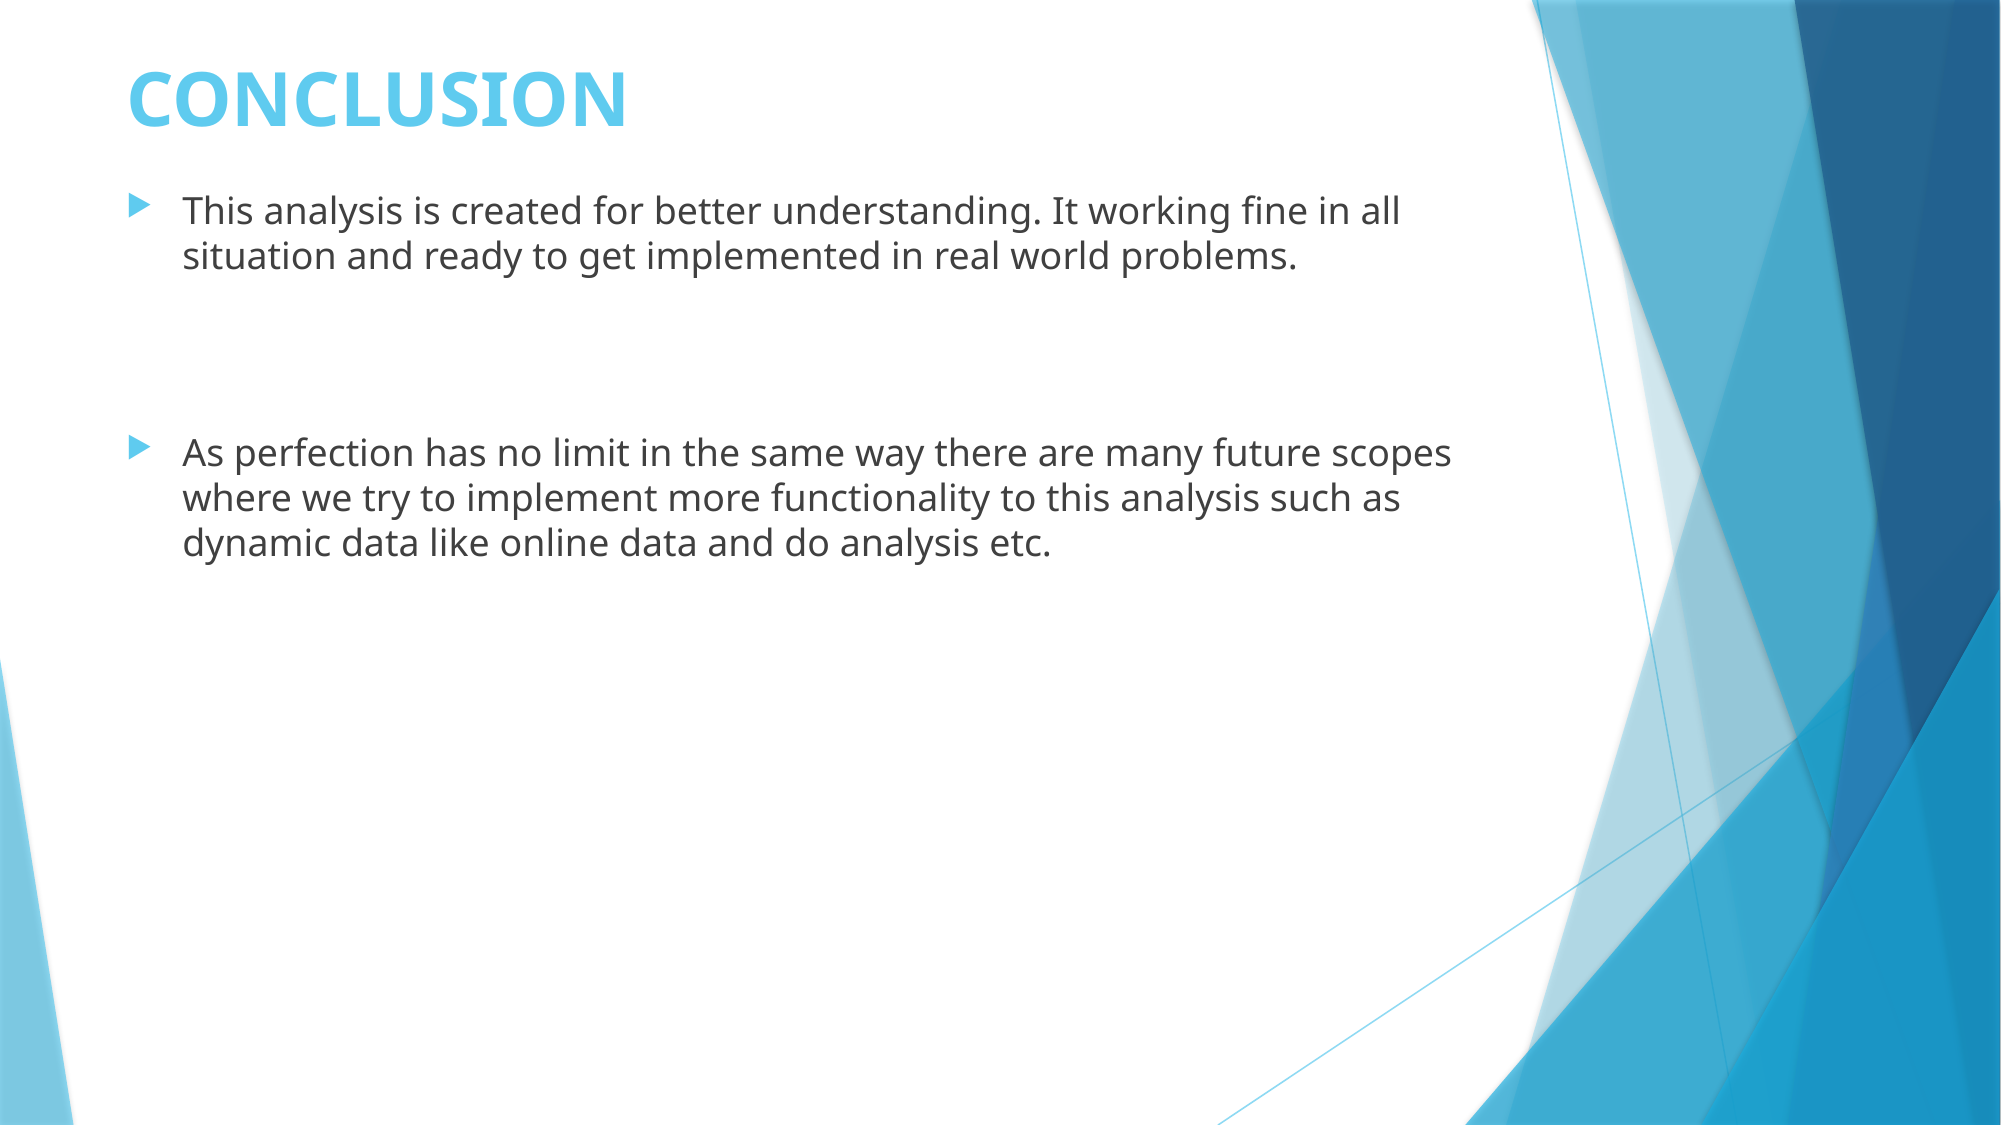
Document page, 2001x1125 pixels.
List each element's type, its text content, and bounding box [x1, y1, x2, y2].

title CONCLUSION [111, 43, 1522, 179]
list This analysis is created for better understanding. It working fine in all situation and ready to get implemented in real world problems. As perfection has no limit in the same way there are many future scopes where we try to implement more functionality to this analysis such as dynamic data like online data and do analysis etc. [111, 179, 1522, 992]
